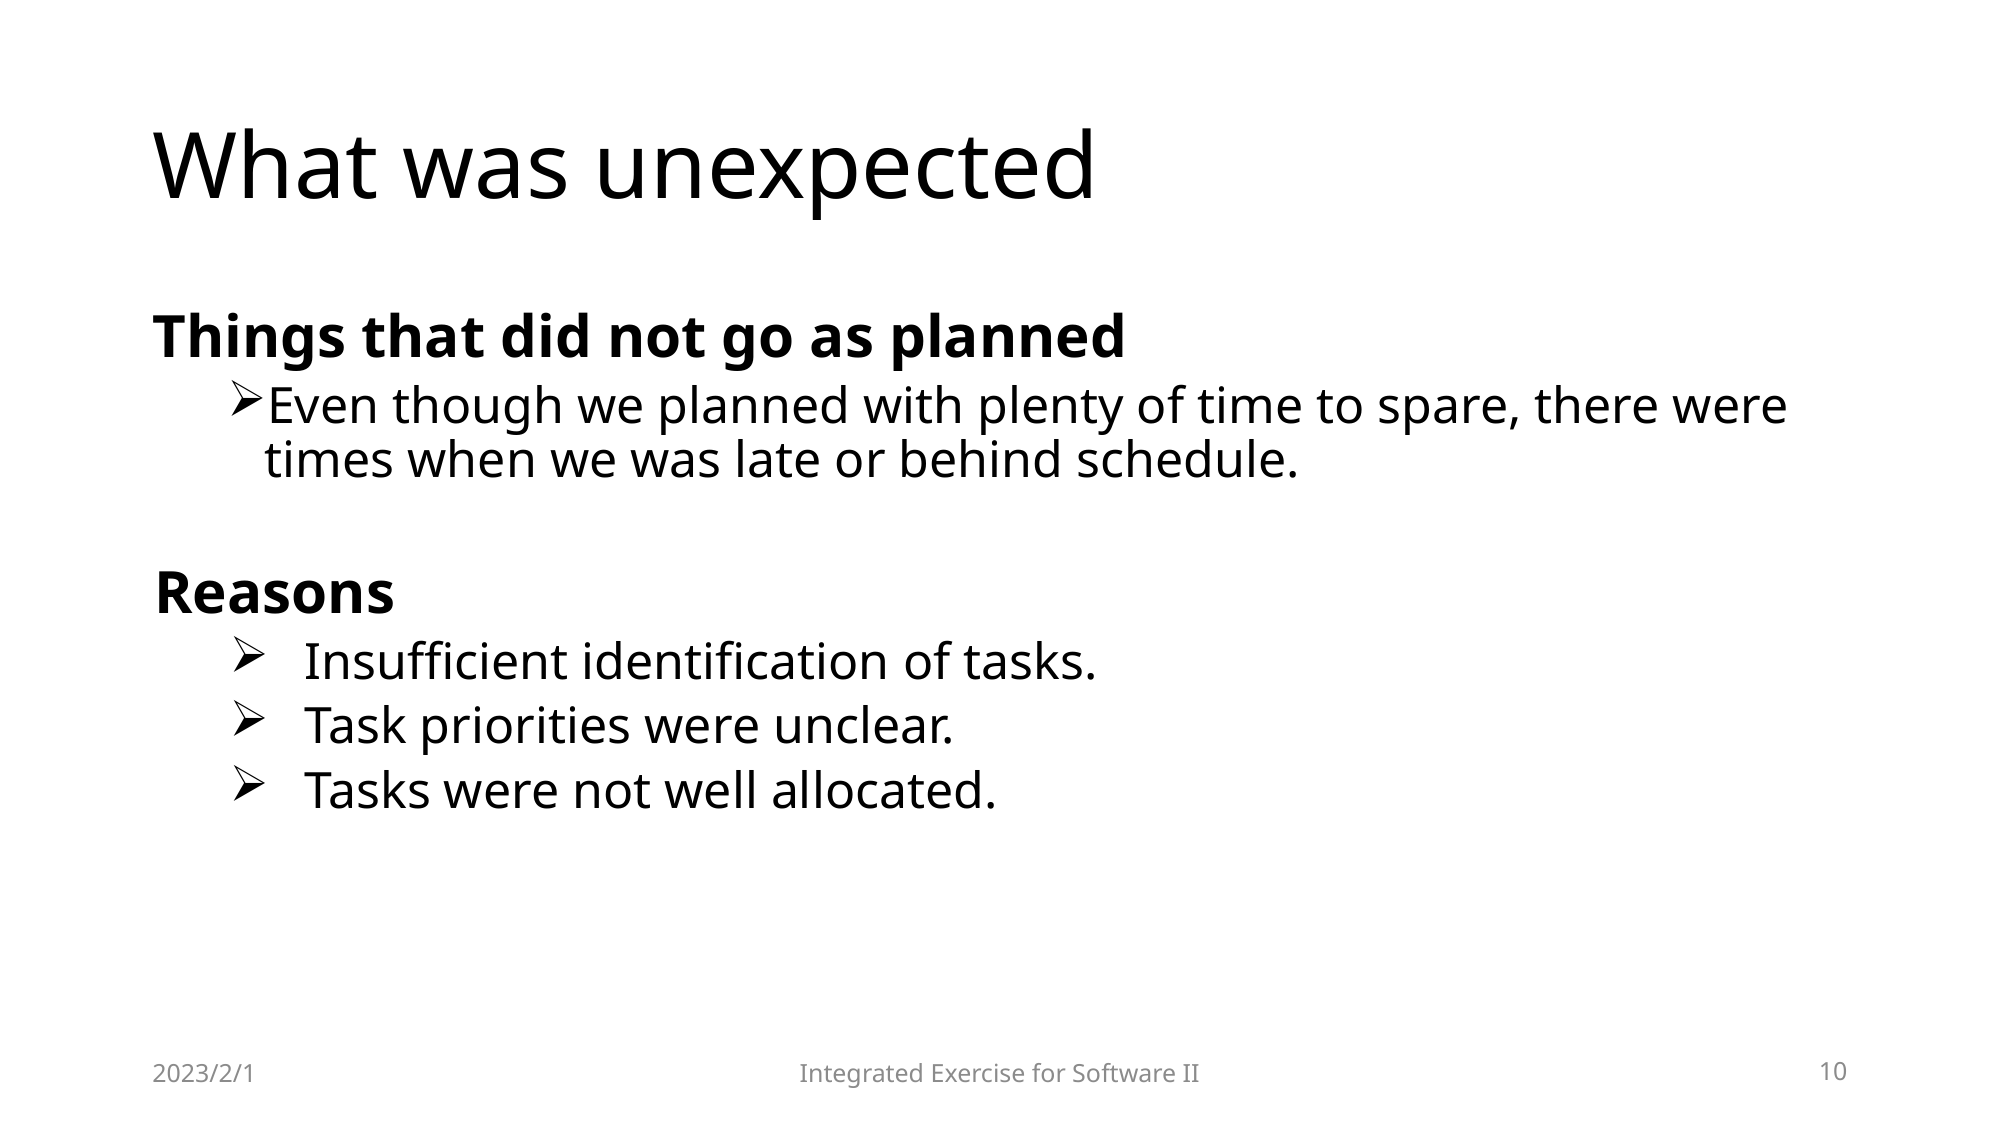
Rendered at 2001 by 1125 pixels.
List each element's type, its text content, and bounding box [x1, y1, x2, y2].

title What was unexpected [137, 59, 1863, 278]
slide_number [137, 1042, 588, 1103]
slide_number 10 [1412, 1042, 1863, 1103]
list Things that did not go as planned Even though we planned with plenty of time to spare, there were times when we was late or behind schedule. Reasons Insufficient identification of tasks. Task priorities were unclear. Tasks were not well allocated. [137, 299, 1863, 1014]
footer Integrated Exercise for Software II [662, 1042, 1338, 1103]
